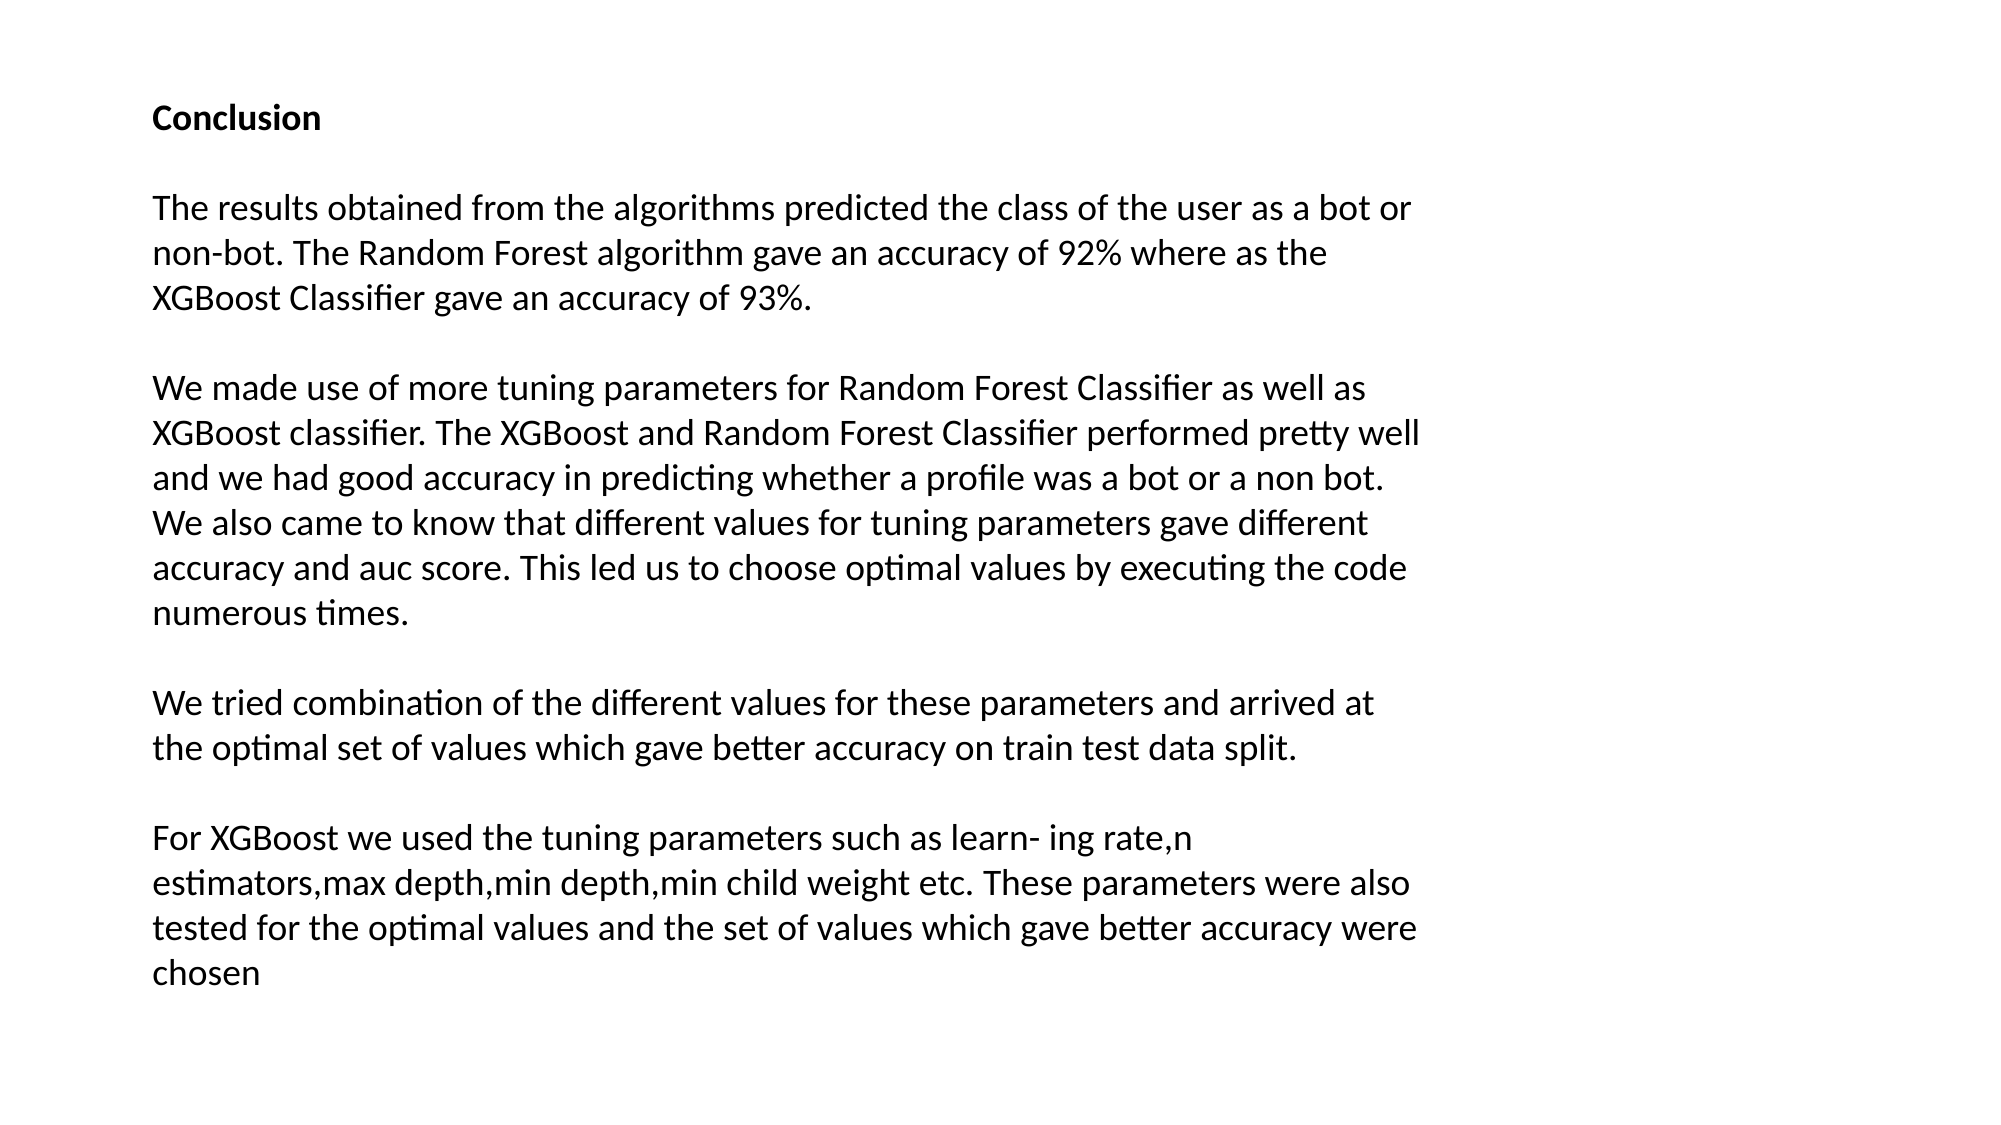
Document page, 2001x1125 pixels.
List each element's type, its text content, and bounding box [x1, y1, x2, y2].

text_box Conclusion The results obtained from the algorithms predicted the class of the user as a bot or non-bot. The Random Forest algorithm gave an accuracy of 92% where as the XGBoost Classifier gave an accuracy of 93%. We made use of more tuning parameters for Random Forest Classifier as well as XGBoost classifier. The XGBoost and Random Forest Classifier performed pretty well and we had good accuracy in predicting whether a profile was a bot or a non bot. We also came to know that different values for tuning parameters gave different accuracy and auc score. This led us to choose optimal values by executing the code numerous times. We tried combination of the different values for these parameters and arrived at the optimal set of values which gave better accuracy on train test data split. For XGBoost we used the tuning parameters such as learn- ing rate,n estimators,max depth,min depth,min child weight etc. These parameters were also tested for the optimal values and the set of values which gave better accuracy were chosen [137, 85, 1442, 1091]
